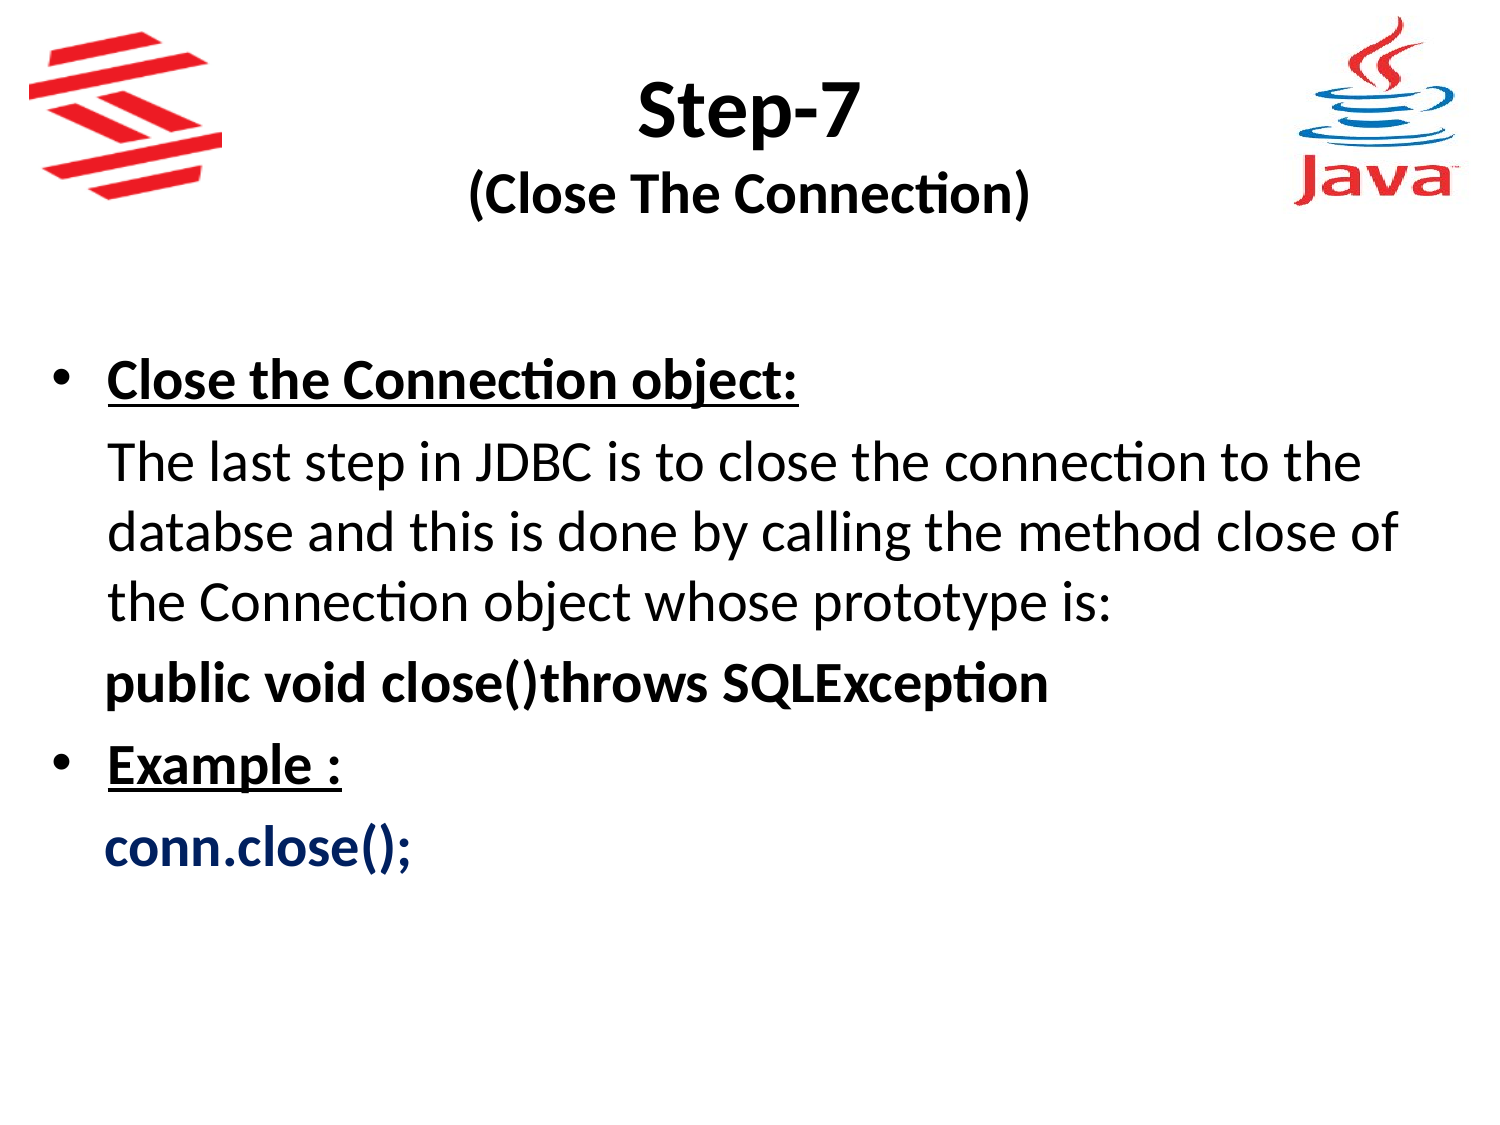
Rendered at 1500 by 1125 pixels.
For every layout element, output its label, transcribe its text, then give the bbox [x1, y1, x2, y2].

list Close the Connection object: The last step in JDBC is to close the connection to the databse and this is done by calling the method close of the Connection object whose prototype is: public void close()throws SQLException Example : conn.close(); [36, 242, 1459, 1047]
title Step-7 (Close The Connection) [75, 45, 1425, 233]
picture [1257, 6, 1486, 214]
picture [29, 30, 222, 209]
